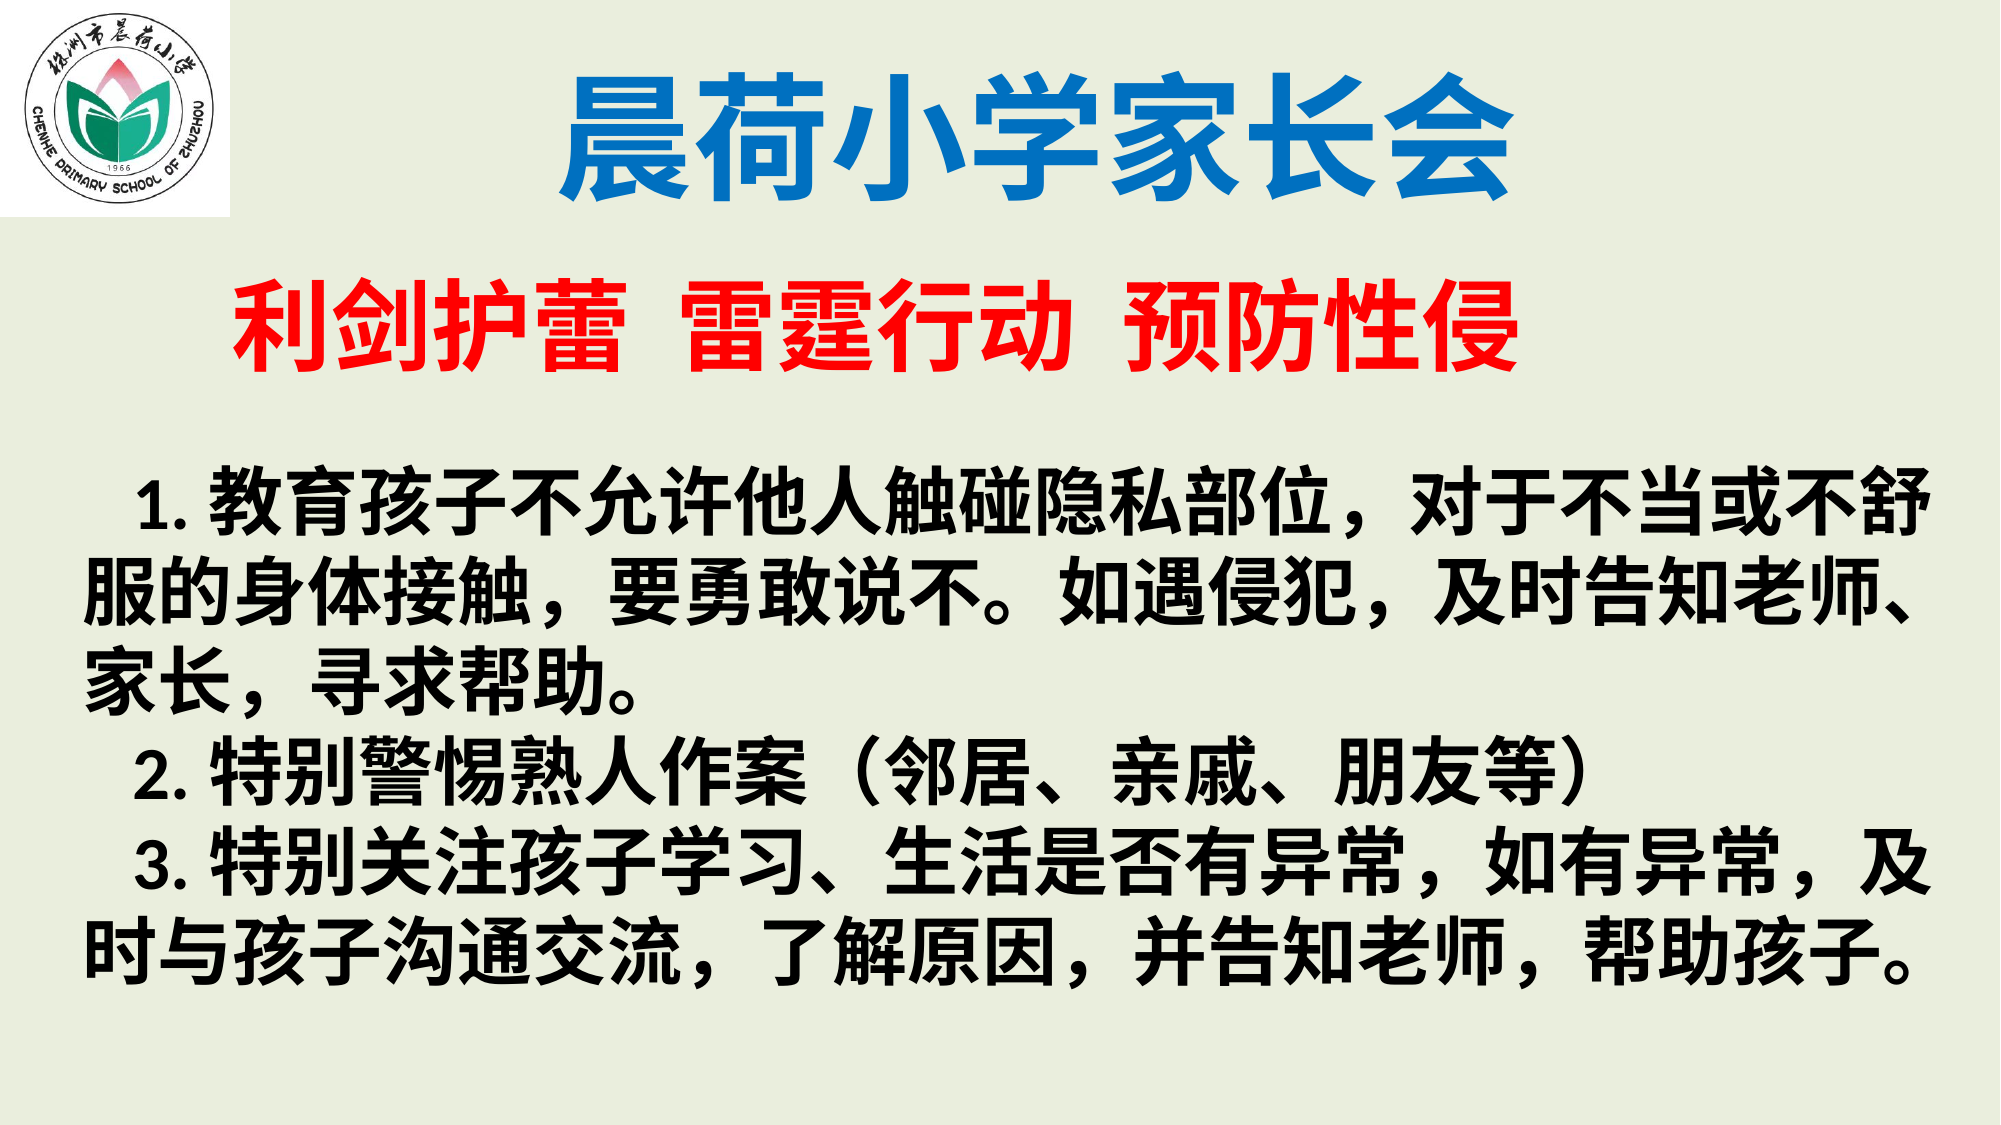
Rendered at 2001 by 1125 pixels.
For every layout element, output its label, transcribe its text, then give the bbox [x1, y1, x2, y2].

text_box 利剑护蕾 雷霆行动 预防性侵 [216, 232, 1732, 431]
text_box 1.教育孩子不允许他人触碰隐私部位，对于不当或不舒服的身体接触，要勇敢说不。如遇侵犯，及时告知老师、家长，寻求帮助。 2.特别警惕熟人作案（邻居、亲戚、朋友等） 3.特别关注孩子学习、生活是否有异常，如有异常，及时与孩子沟通交流，了解原因，并告知老师，帮助孩子。 [67, 446, 1972, 1002]
title 晨荷小学家长会 [475, 25, 1563, 265]
picture [0, 0, 230, 217]
